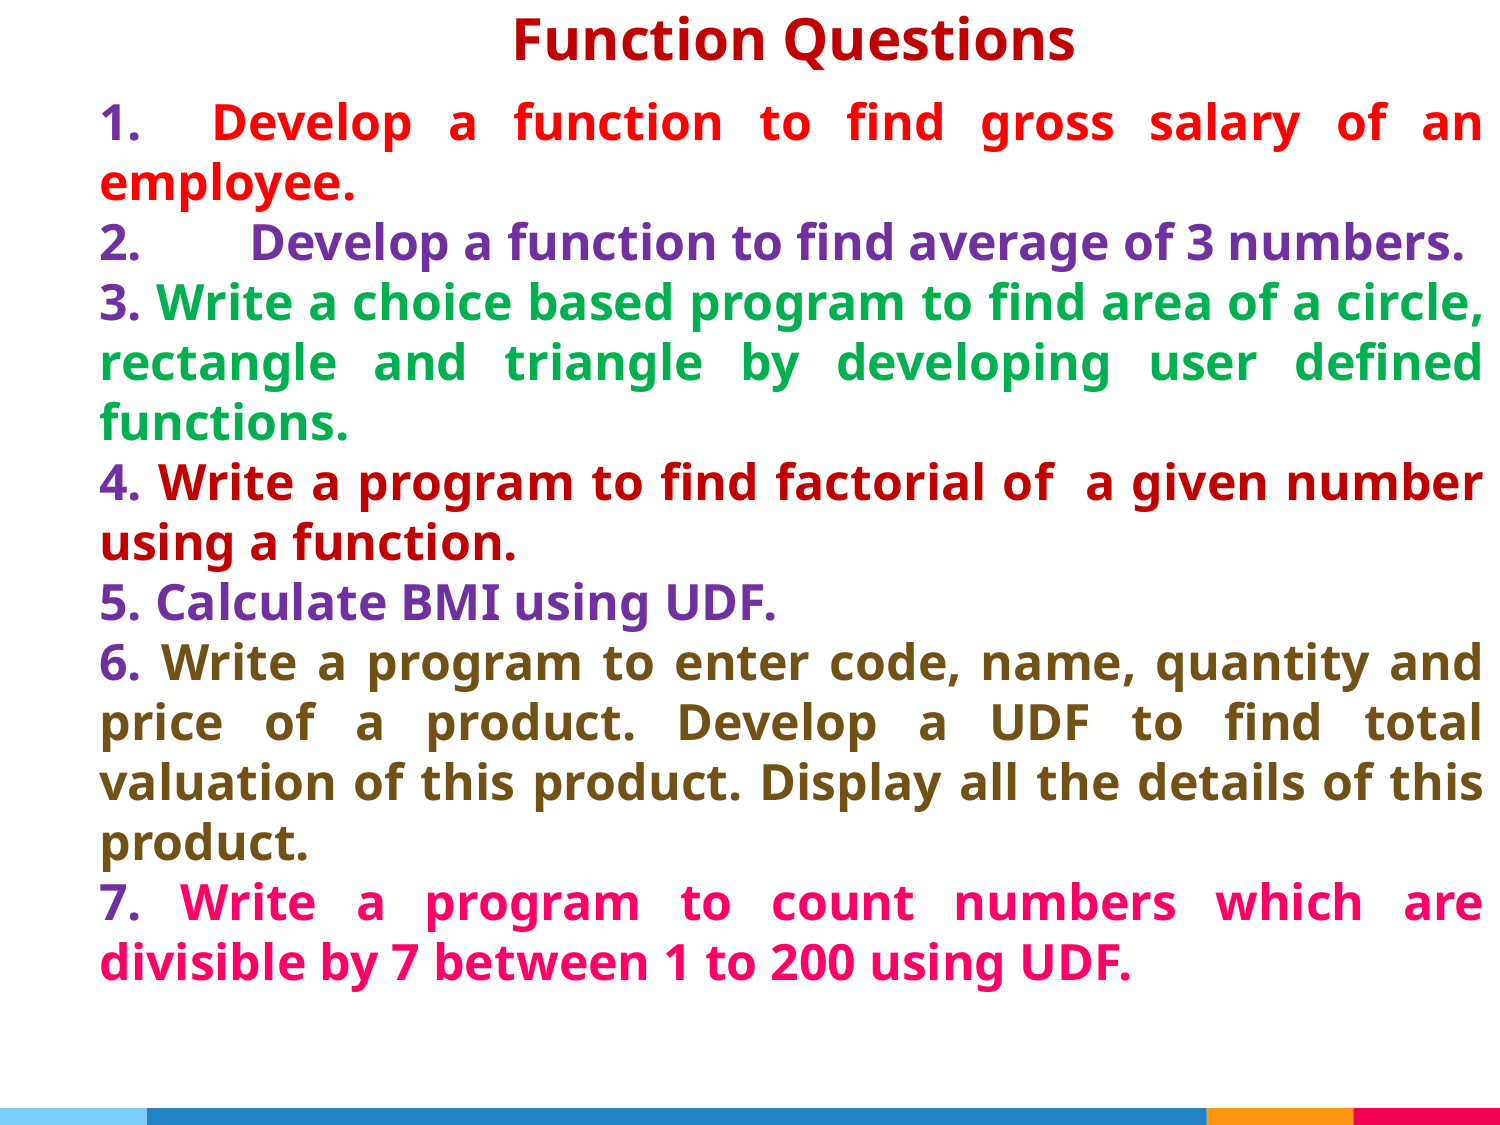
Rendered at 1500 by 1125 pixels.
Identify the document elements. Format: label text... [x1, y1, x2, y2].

title Function Questions [251, 10, 1338, 75]
list 1. Develop a function to find gross salary of an employee. 2. Develop a function to find average of 3 numbers. 3. Write a choice based program to find area of a circle, rectangle and triangle by developing user defined functions. 4. Write a program to find factorial of a given number using a function. 5. Calculate BMI using UDF. 6. Write a program to enter code, name, quantity and price of a product. Develop a UDF to find total valuation of this product. Display all the details of this product. 7. Write a program to count numbers which are divisible by 7 between 1 to 200 using UDF. [0, 75, 1500, 238]
